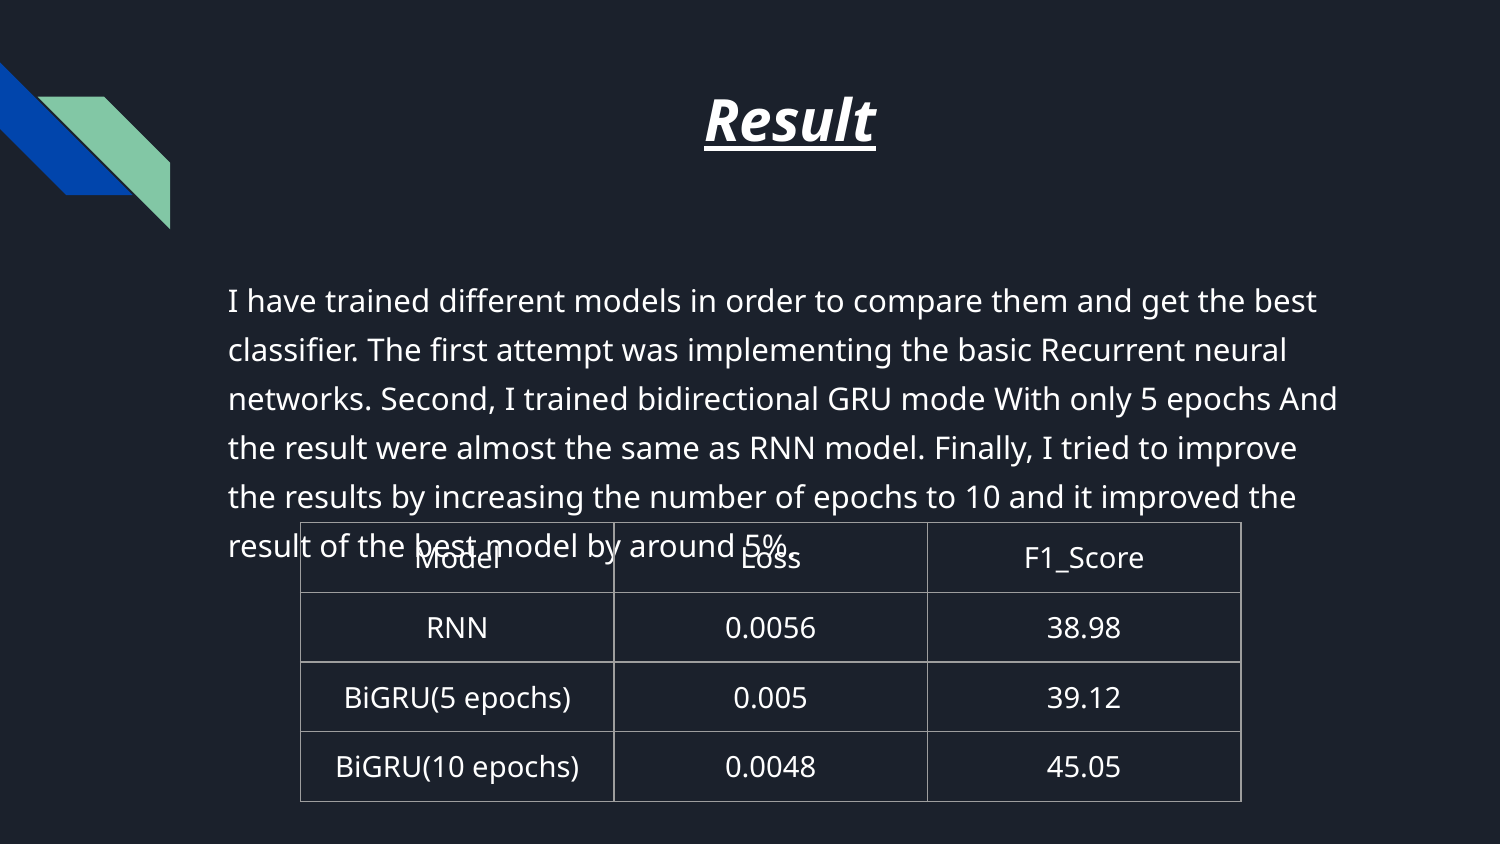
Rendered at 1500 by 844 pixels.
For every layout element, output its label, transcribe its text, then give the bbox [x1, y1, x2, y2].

table_cell 39.12 [928, 663, 1240, 731]
table_cell BiGRU(5 epochs) [301, 663, 613, 731]
table_cell 0.0056 [615, 593, 927, 661]
table_cell 45.05 [928, 732, 1240, 801]
table_cell 38.98 [928, 593, 1240, 661]
list I have trained different models in order to compare them and get the best classifier. The first attempt was implementing the basic Recurrent neural networks. Second, I trained bidirectional GRU mode With only 5 epochs And the result were almost the same as RNN model. Finally, I tried to improve the results by increasing the number of epochs to 10 and it improved the result of the best model by around 5%. [212, 257, 1368, 735]
table_cell 0.0048 [615, 732, 927, 801]
table_header Model [301, 523, 613, 592]
table_header Loss [615, 523, 927, 592]
table_cell 0.005 [615, 663, 927, 731]
table_header F1_Score [928, 523, 1240, 592]
table_cell BiGRU(10 epochs) [301, 732, 613, 801]
title Result [212, 64, 1368, 215]
table_cell RNN [301, 593, 613, 661]
